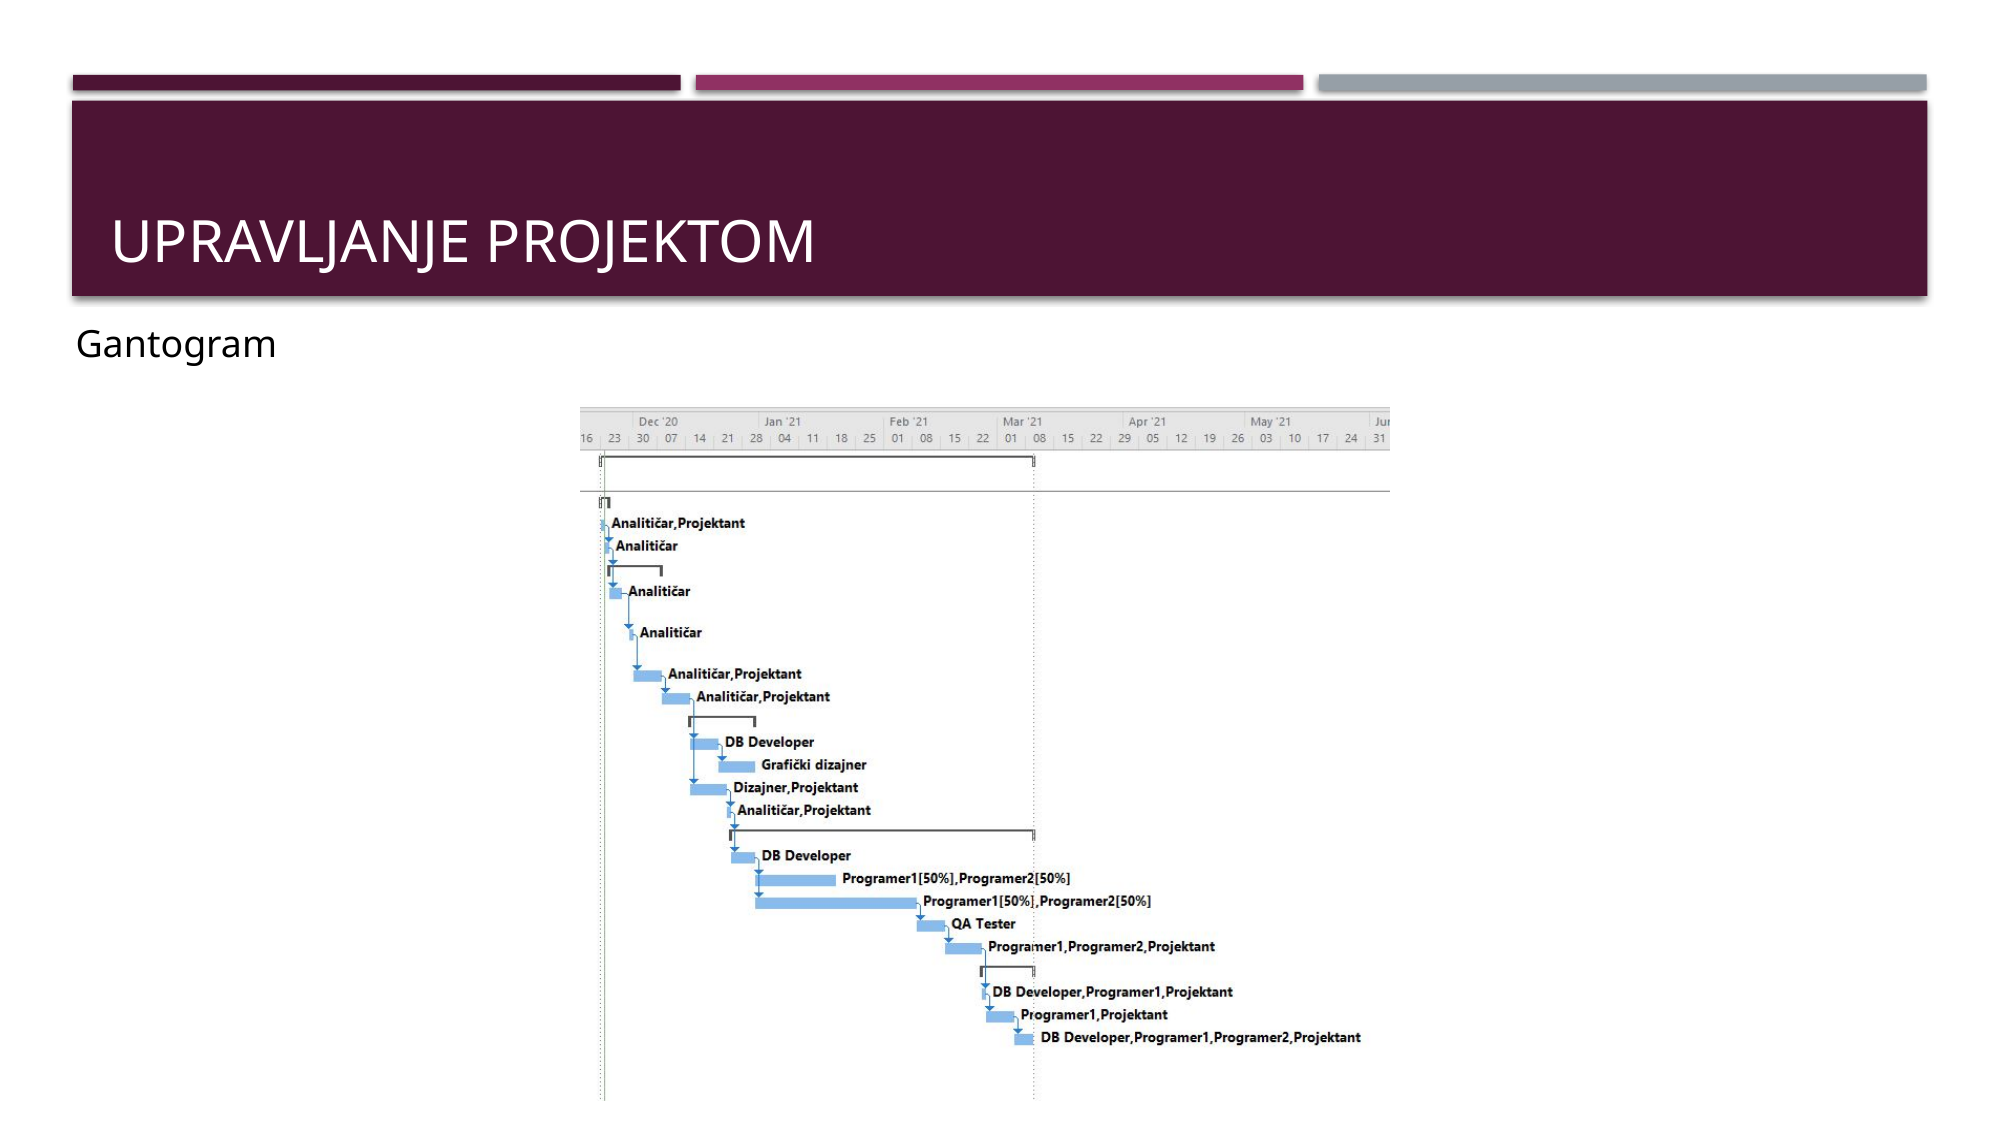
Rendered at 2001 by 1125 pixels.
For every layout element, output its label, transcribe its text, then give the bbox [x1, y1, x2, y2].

text_box Gantogram [60, 312, 1889, 372]
picture [580, 403, 1390, 1101]
title Upravljanje projektom [95, 115, 1905, 282]
